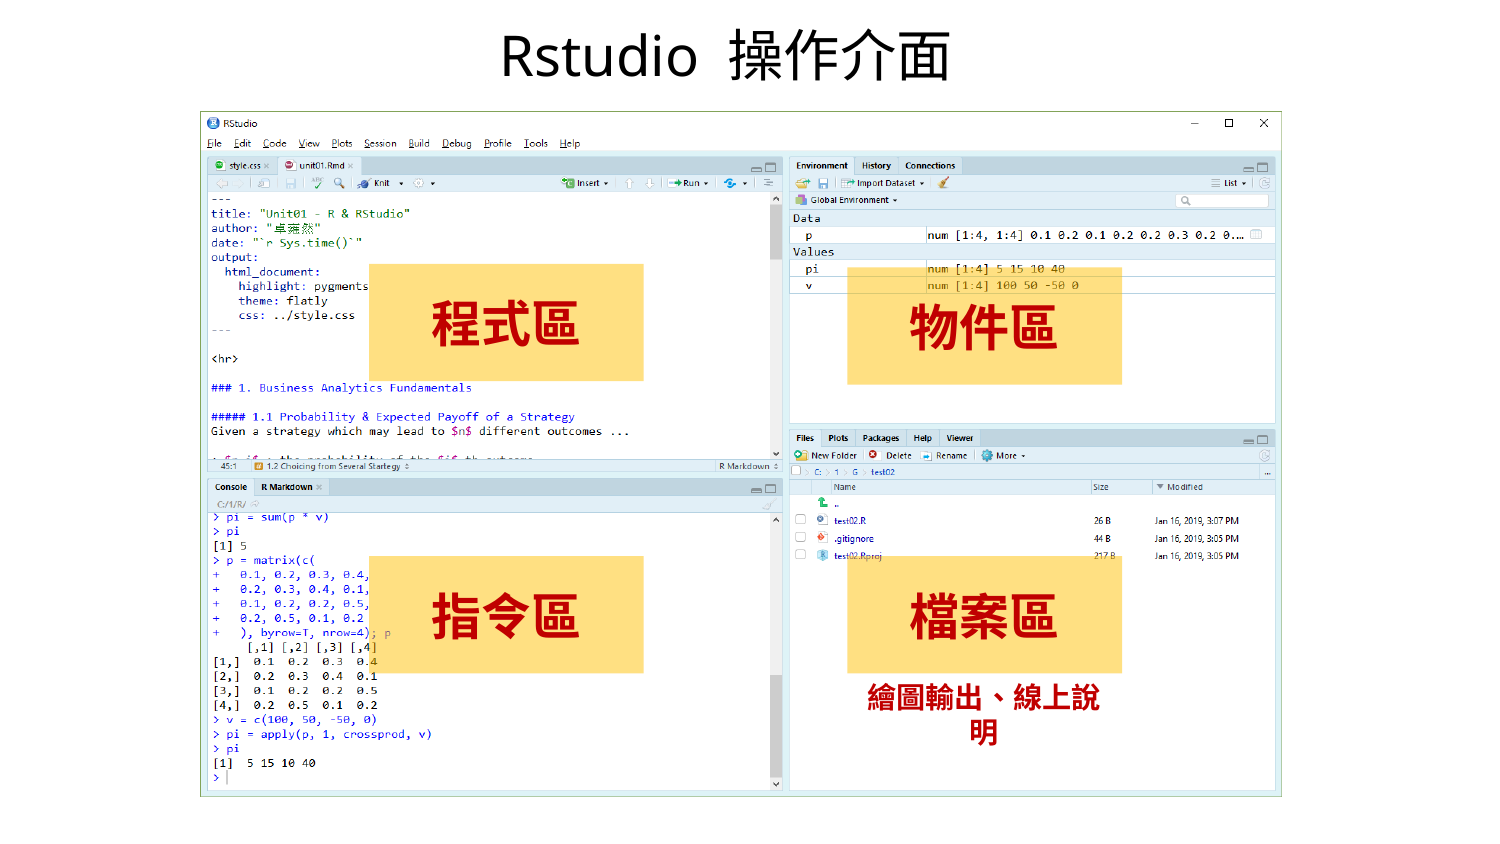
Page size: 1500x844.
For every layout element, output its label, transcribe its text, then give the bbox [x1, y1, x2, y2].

picture [200, 111, 1282, 798]
text_box Rstudio 操作介面 [245, 14, 1207, 110]
